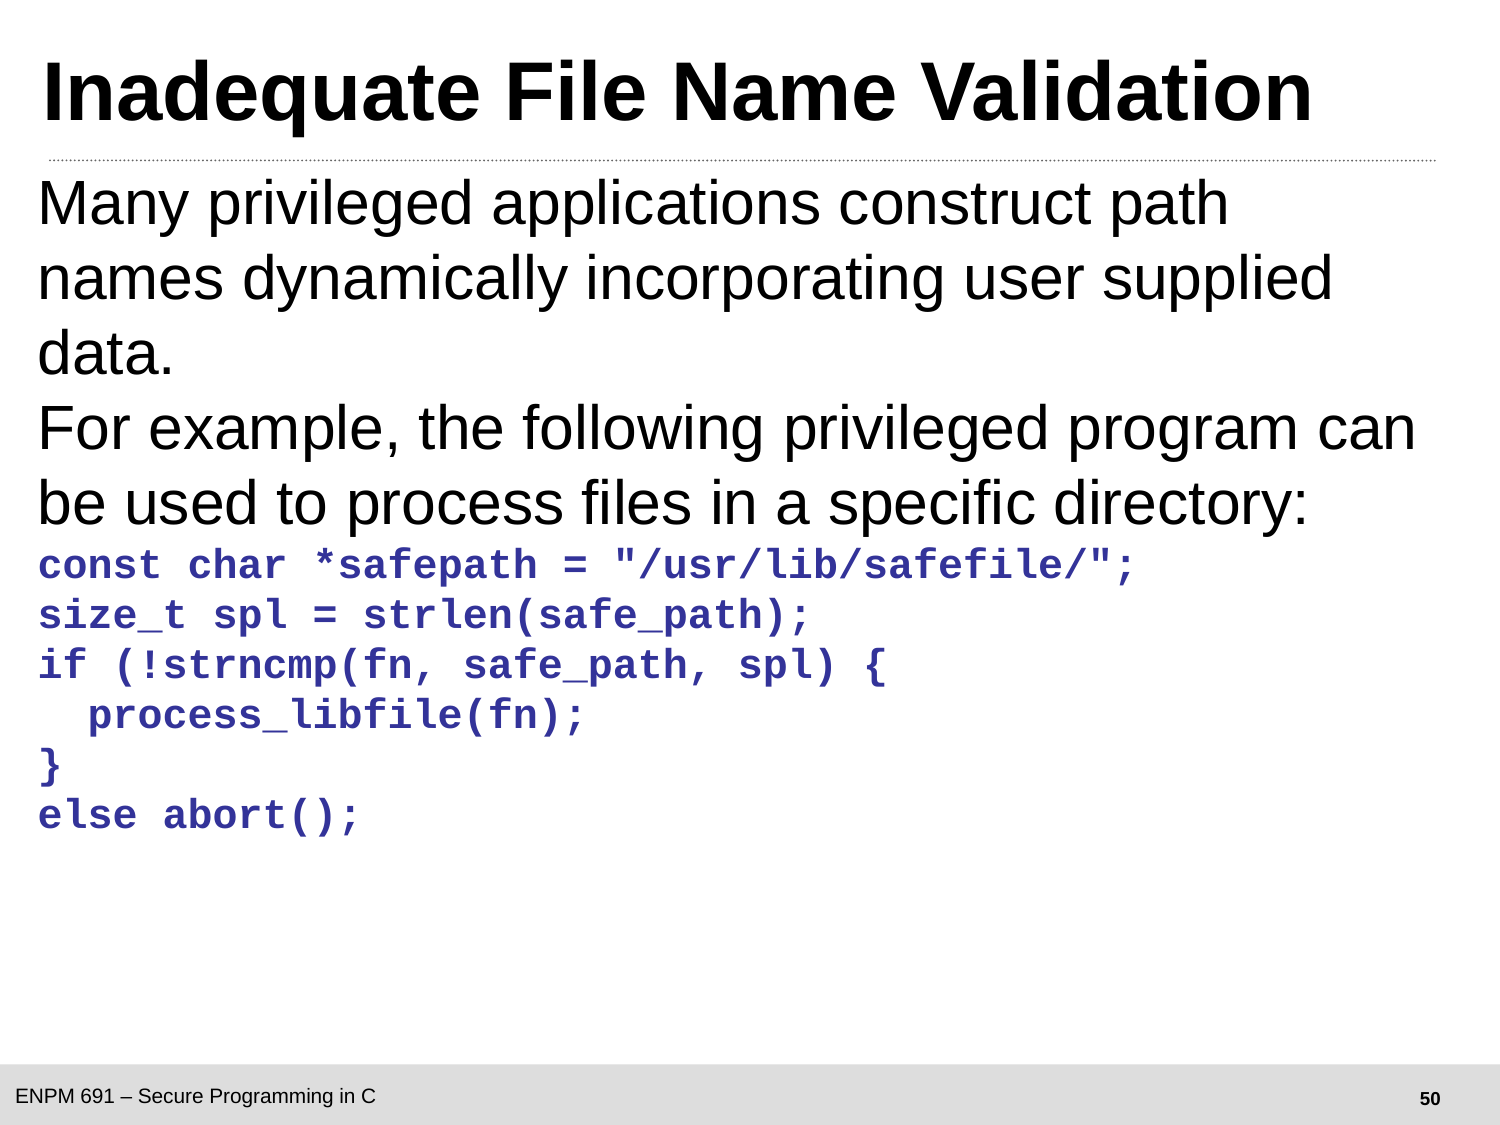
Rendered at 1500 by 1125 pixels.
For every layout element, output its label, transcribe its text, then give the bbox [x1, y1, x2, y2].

list Many privileged applications construct path names dynamically incorporating user supplied data. For example, the following privileged program can be used to process files in a specific directory: const char *safepath = "/usr/lib/safefile/"; size_t spl = strlen(safe_path); if (!strncmp(fn, safe_path, spl) { process_libfile(fn); } else abort(); [37, 162, 1426, 1001]
title Inadequate File Name Validation [42, 37, 1434, 155]
